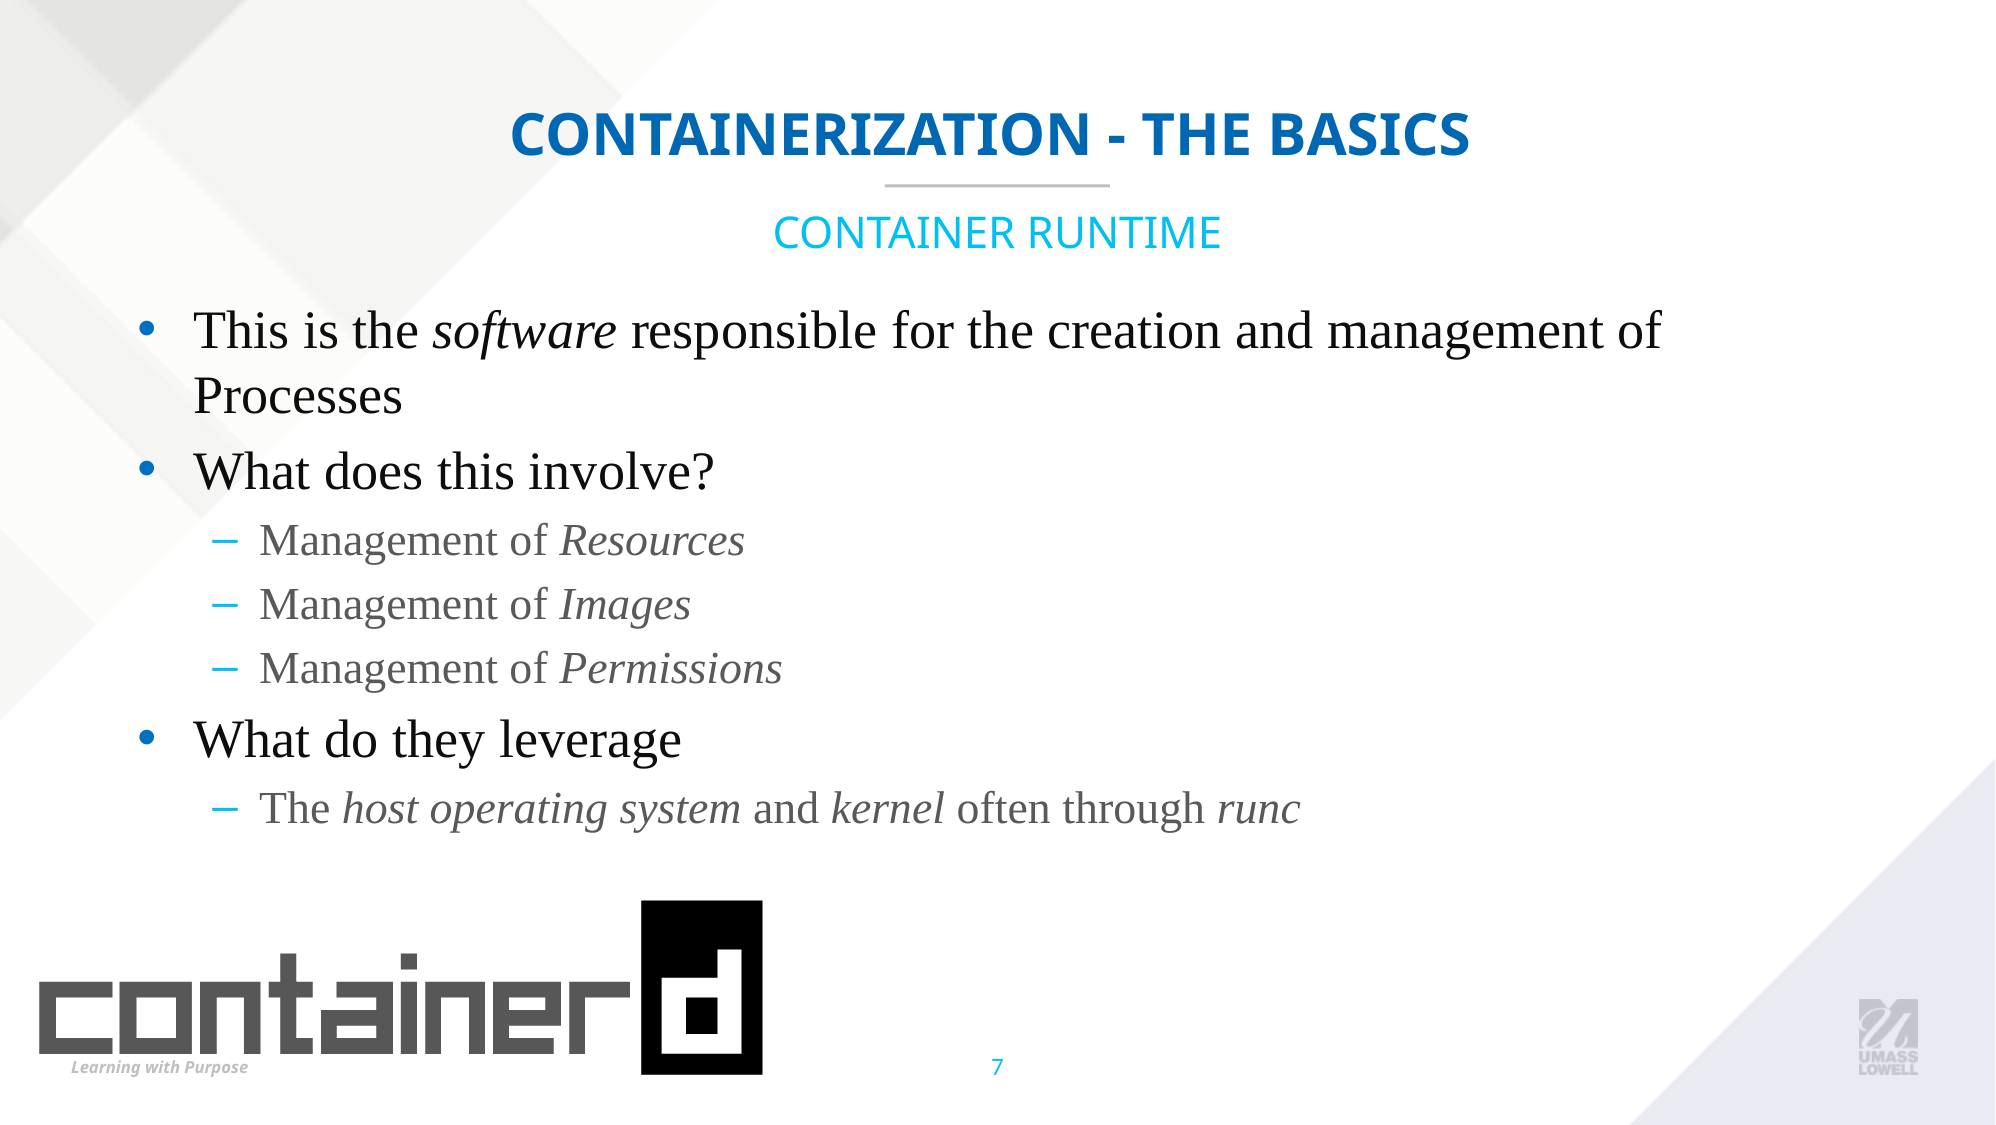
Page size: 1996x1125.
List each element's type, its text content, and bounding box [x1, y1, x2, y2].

list Container Runtime [122, 187, 1873, 275]
list This is the software responsible for the creation and management of Processes What does this involve? Management of Resources Management of Images Management of Permissions What do they leverage The host operating system and kernel often through runc [122, 287, 1873, 988]
picture [0, 0, 1996, 1125]
title Containerization - The Basics [122, 37, 1873, 175]
slide_number 7 [964, 1042, 1031, 1103]
